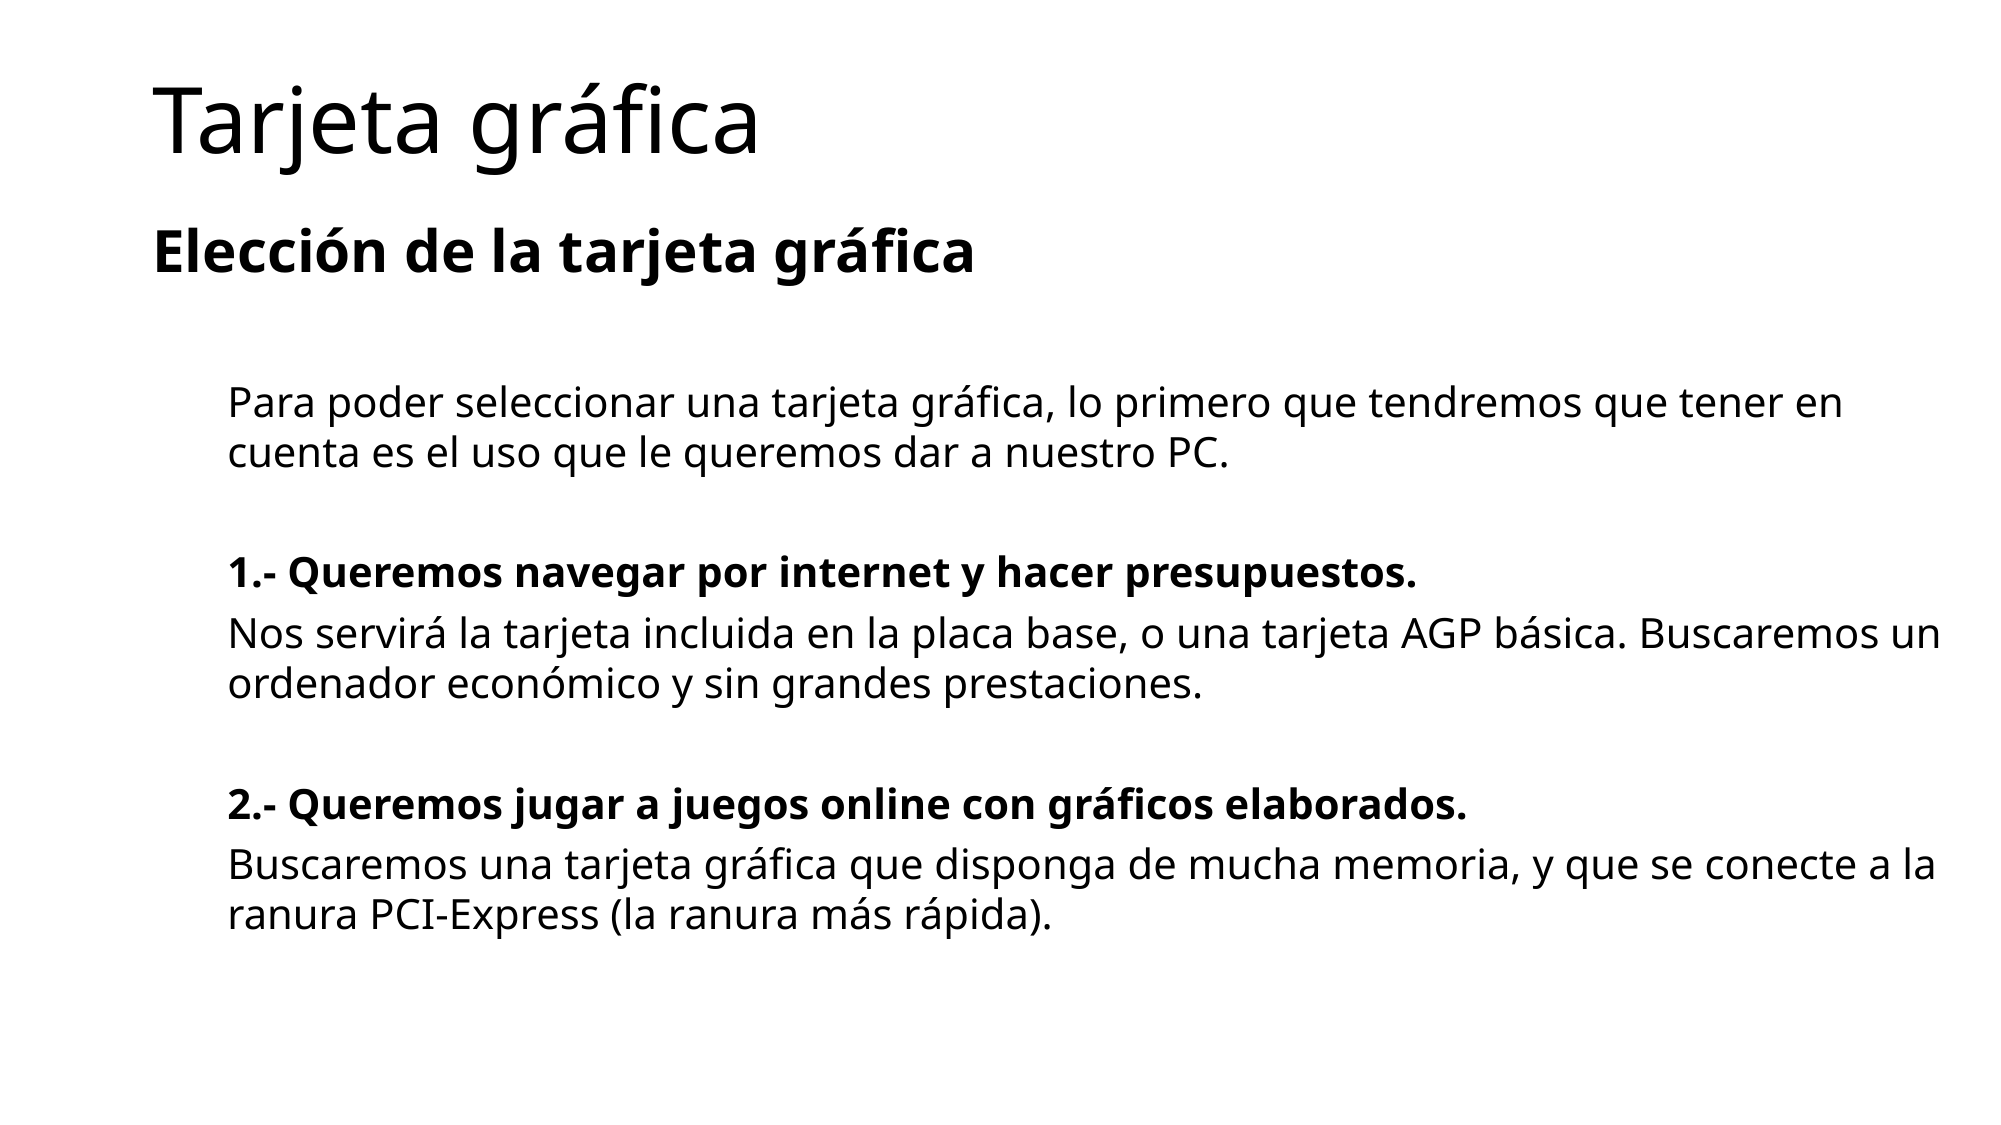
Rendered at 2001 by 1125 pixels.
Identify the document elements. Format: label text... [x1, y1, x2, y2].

text_box Tarjeta gráfica [137, 59, 1862, 188]
text_box Elección de la tarjeta gráfica Para poder seleccionar una tarjeta gráfica, lo primero que tendremos que tener en cuenta es el uso que le queremos dar a nuestro PC. 1.- Queremos navegar por internet y hacer presupuestos. Nos servirá la tarjeta incluida en la placa base, o una tarjeta AGP básica. Buscaremos un ordenador económico y sin grandes prestaciones. 2.- Queremos jugar a juegos online con gráficos elaborados. Buscaremos una tarjeta gráfica que disponga de mucha memoria, y que se conecte a la ranura PCI-Express (la ranura más rápida). [137, 207, 2000, 1074]
